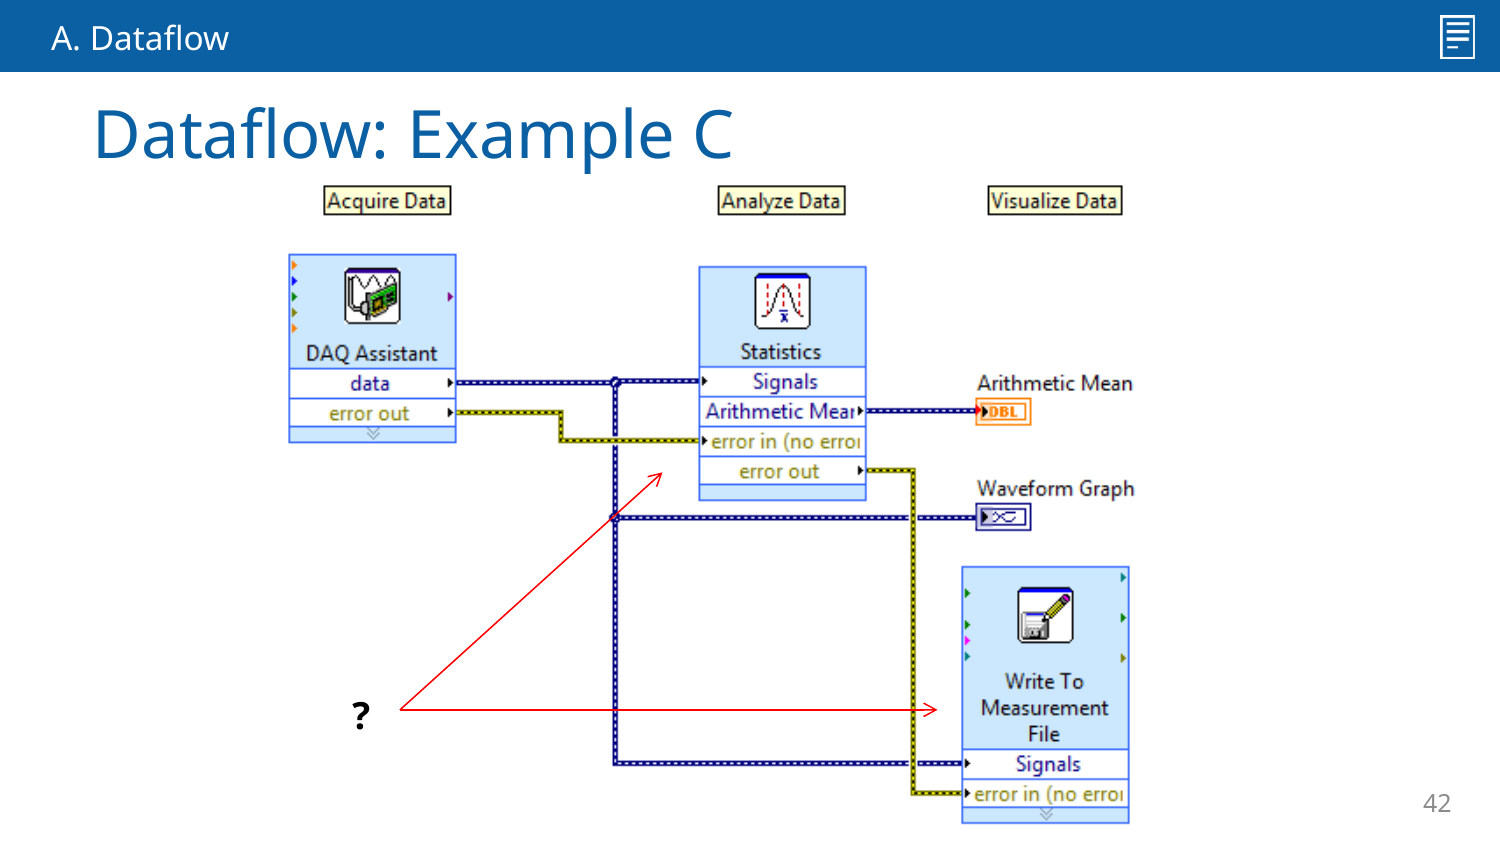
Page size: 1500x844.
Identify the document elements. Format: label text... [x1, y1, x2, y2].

slide_number 42 [1400, 782, 1475, 828]
list Dataflow: Example C [78, 84, 1366, 282]
picture [1440, 15, 1475, 59]
list A. Dataflow [35, 9, 1113, 63]
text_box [399, 472, 663, 711]
picture [287, 184, 1137, 826]
